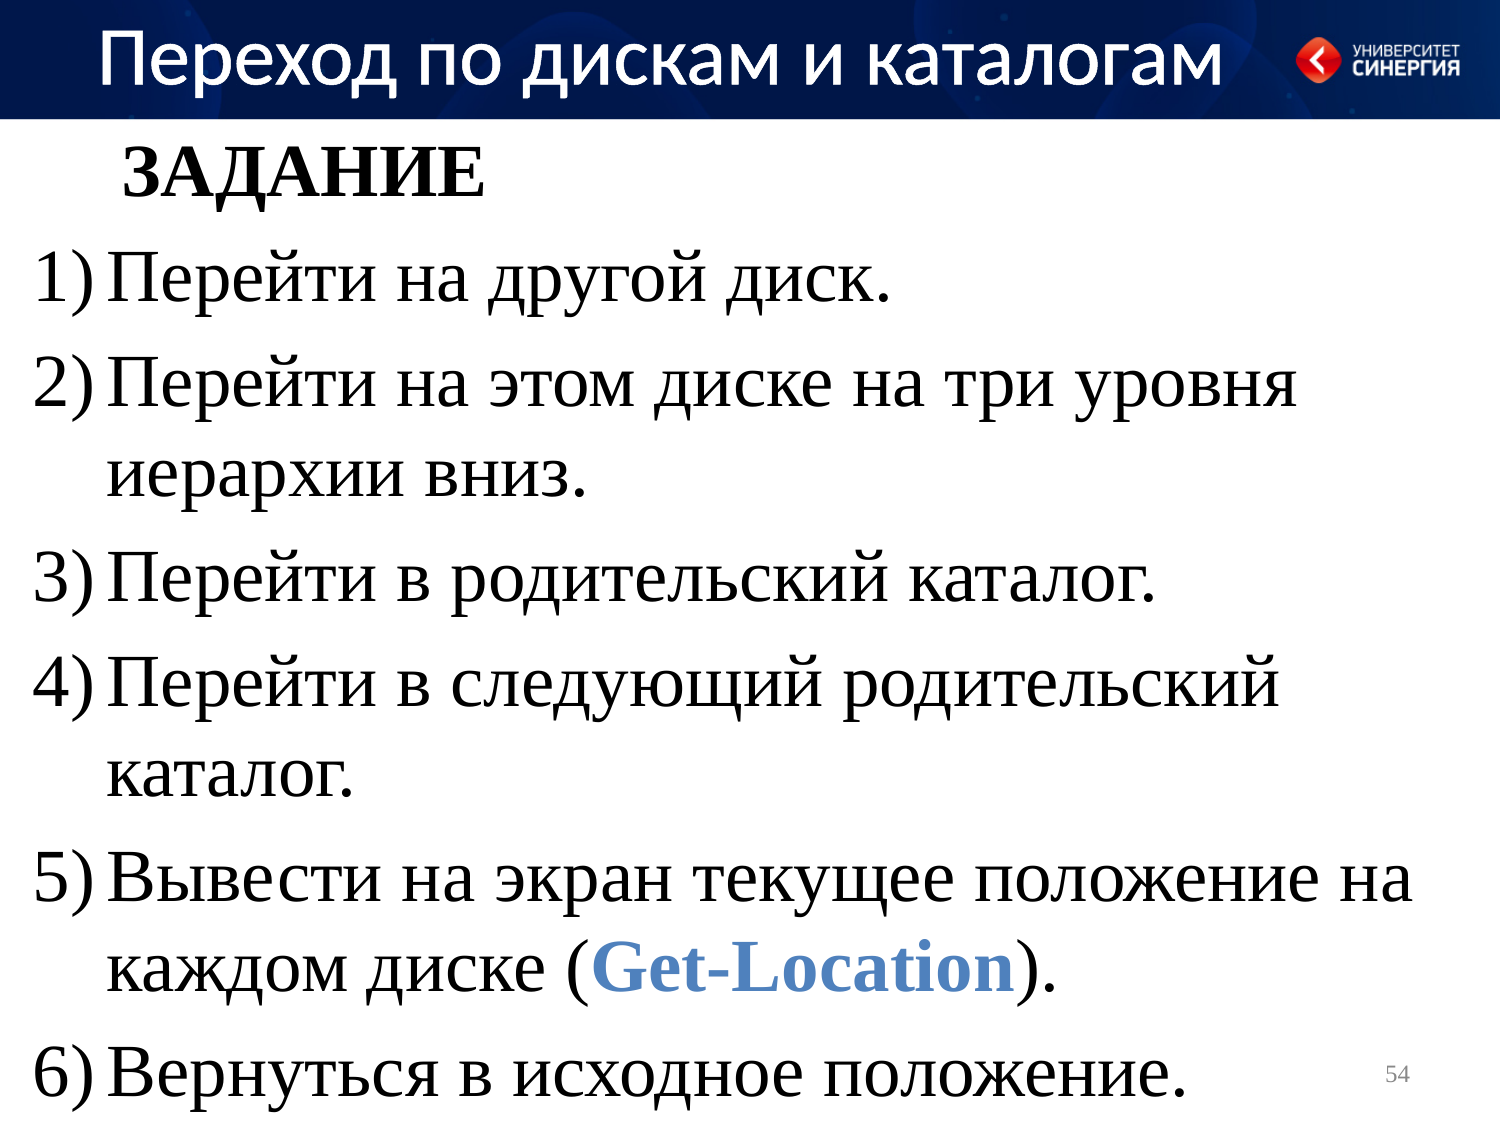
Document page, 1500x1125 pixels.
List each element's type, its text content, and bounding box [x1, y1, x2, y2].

title Переход по дискам и каталогам [29, 0, 1294, 103]
picture [0, 0, 1500, 1125]
slide_number 54 [1074, 1042, 1426, 1103]
list Задание Перейти на другой диск. Перейти на этом диске на три уровня иерархии вниз. Перейти в родительский каталог. Перейти в следующий родительский каталог. Вывести на экран текущее положение на каждом диске (Get-Location). Вернуться в исходное положение. [17, 113, 1500, 1095]
